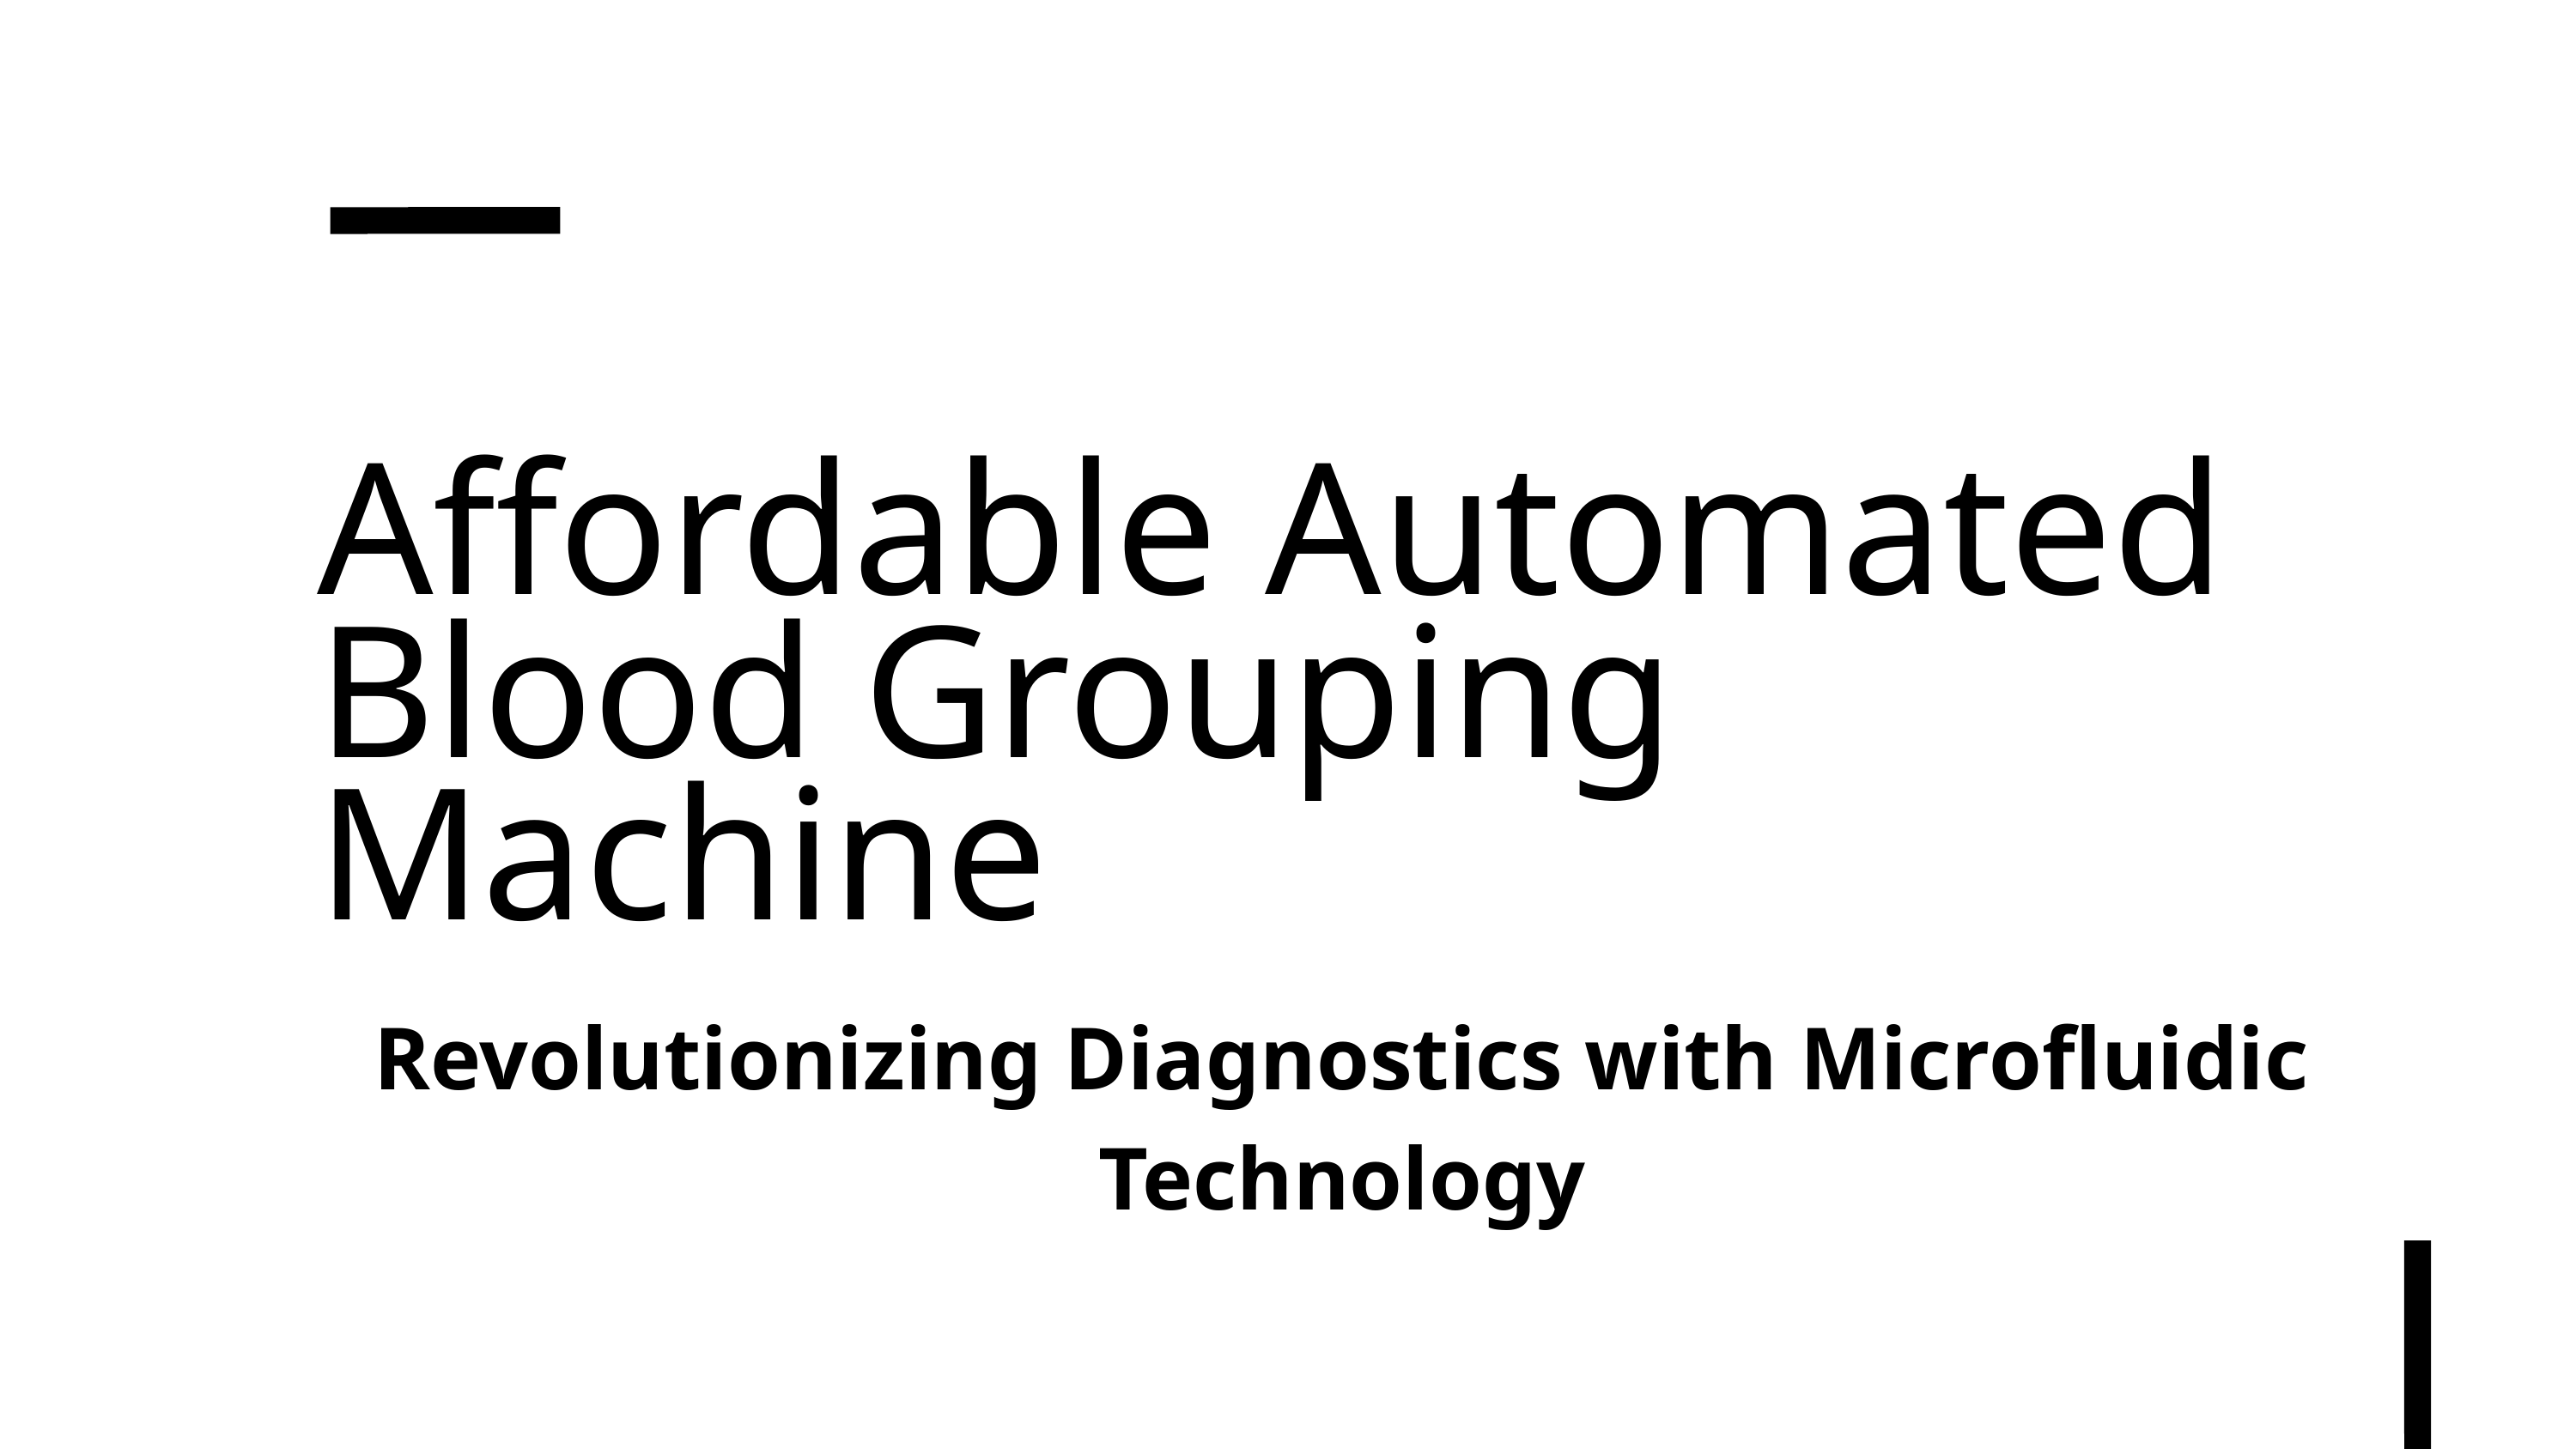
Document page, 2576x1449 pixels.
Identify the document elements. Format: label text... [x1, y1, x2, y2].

text_box Affordable Automated Blood Grouping Machine [317, 469, 2418, 956]
text_box Revolutionizing Diagnostics with Microfluidic Technology [292, 986, 2393, 1228]
